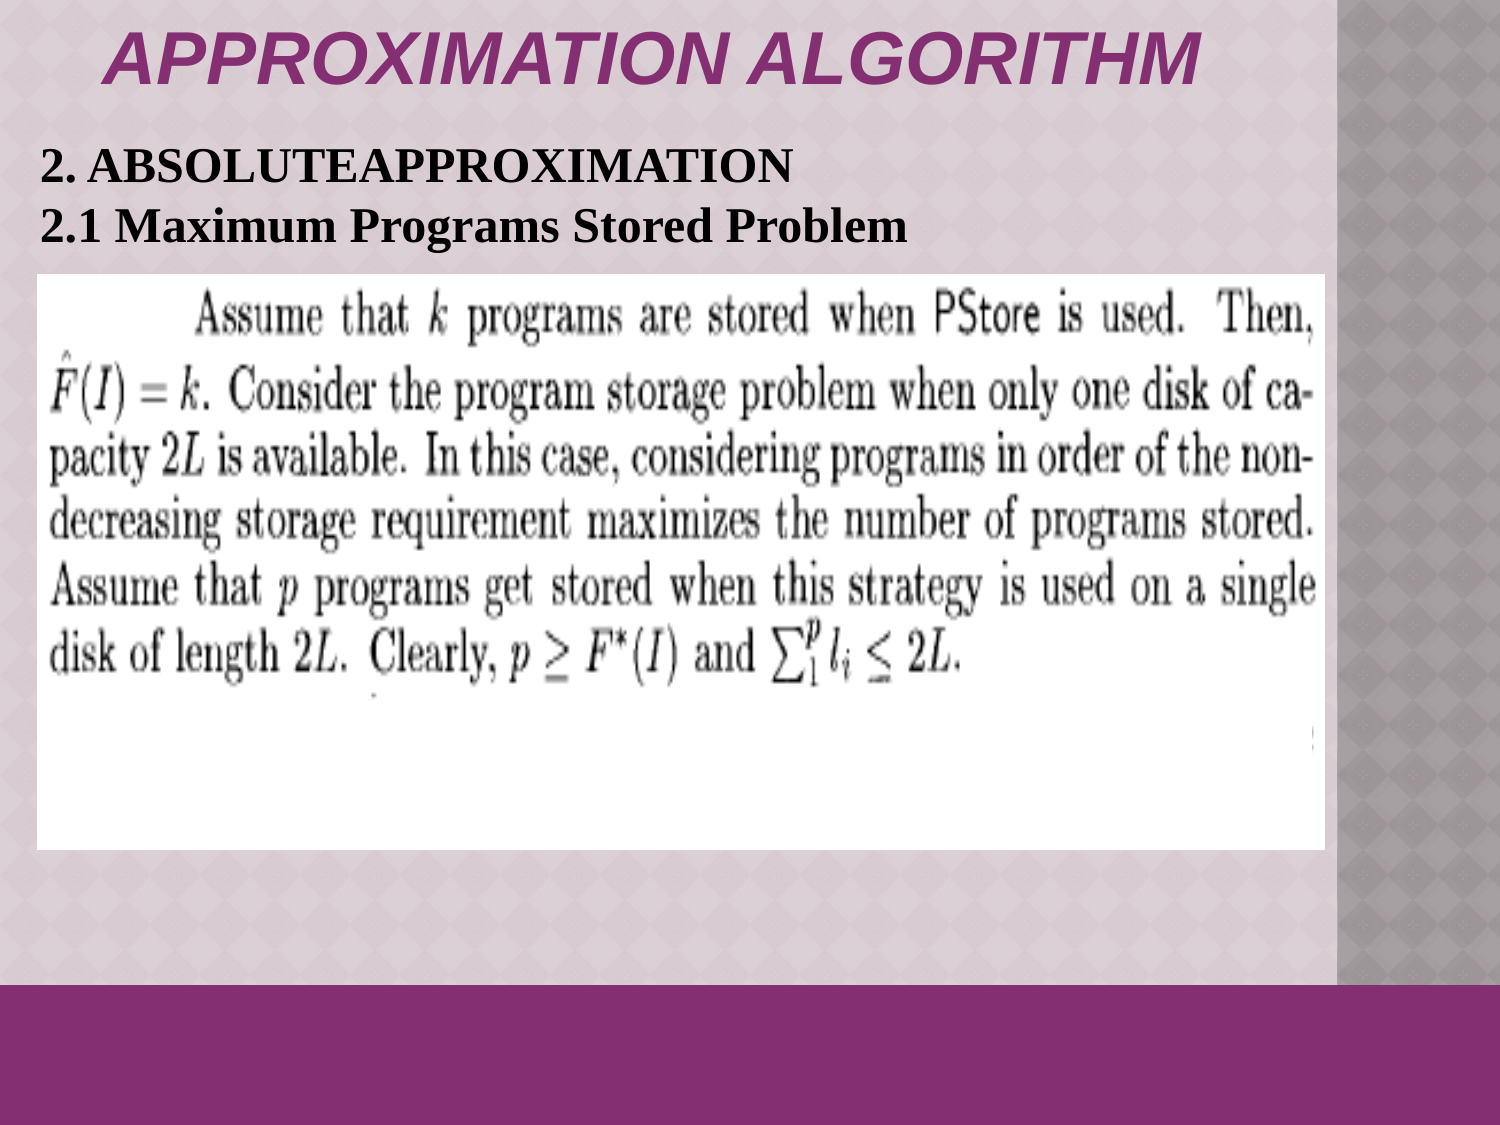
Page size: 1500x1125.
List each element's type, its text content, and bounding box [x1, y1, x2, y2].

text_box APPROXIMATION ALGORITHM [0, 0, 1325, 100]
text_box [0, 985, 1500, 1125]
text_box 2. ABSOLUTEAPPROXIMATION 2.1 Maximum Programs Stored Problem [24, 124, 1325, 260]
picture [37, 274, 1326, 851]
